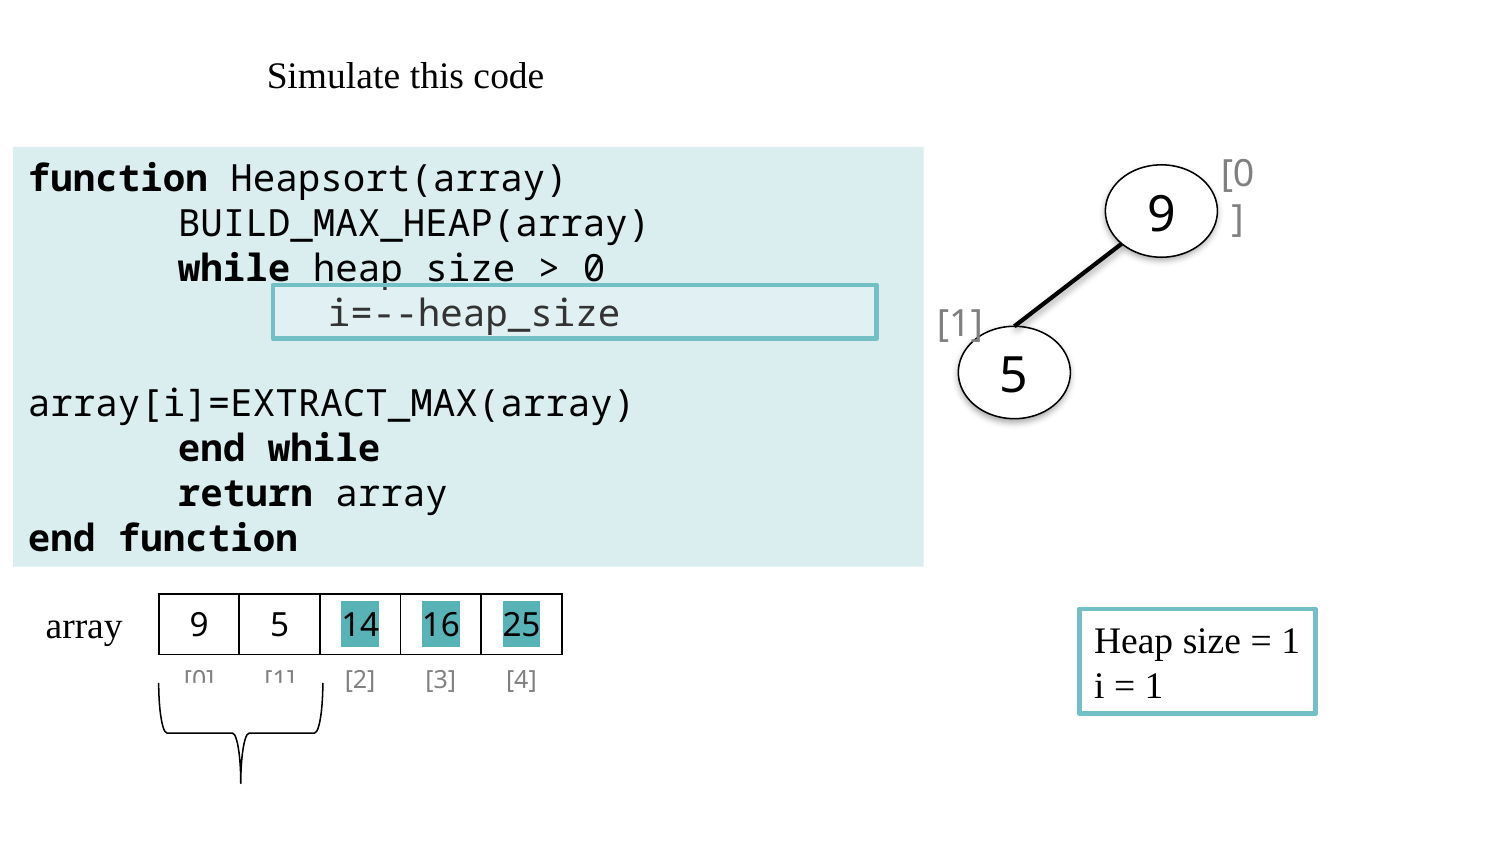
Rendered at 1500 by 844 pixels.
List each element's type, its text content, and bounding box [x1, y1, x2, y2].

table_cell [3] [401, 655, 481, 715]
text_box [921, 141, 1275, 419]
table_cell [1] [239, 655, 320, 682]
table_header 14 [321, 595, 400, 654]
table_header 25 [482, 595, 561, 654]
text_box Simulate this code [252, 43, 570, 104]
table_header 16 [401, 595, 480, 654]
table_header 5 [240, 595, 319, 654]
table_cell [4] [481, 655, 562, 715]
text_box array [30, 593, 138, 654]
text_box [158, 682, 323, 784]
text_box function Heapsort(array) BUILD_MAX_HEAP(array) while heap_size > 0 i=--heap_size array[i]=EXTRACT_MAX(array) end while return array end function [13, 146, 924, 567]
table_header 9 [160, 595, 238, 654]
table_cell [0] [159, 655, 239, 682]
text_box Heap size = 1 i = 1 [1079, 608, 1316, 714]
table_cell [2] [320, 655, 401, 715]
text_box [272, 285, 877, 339]
